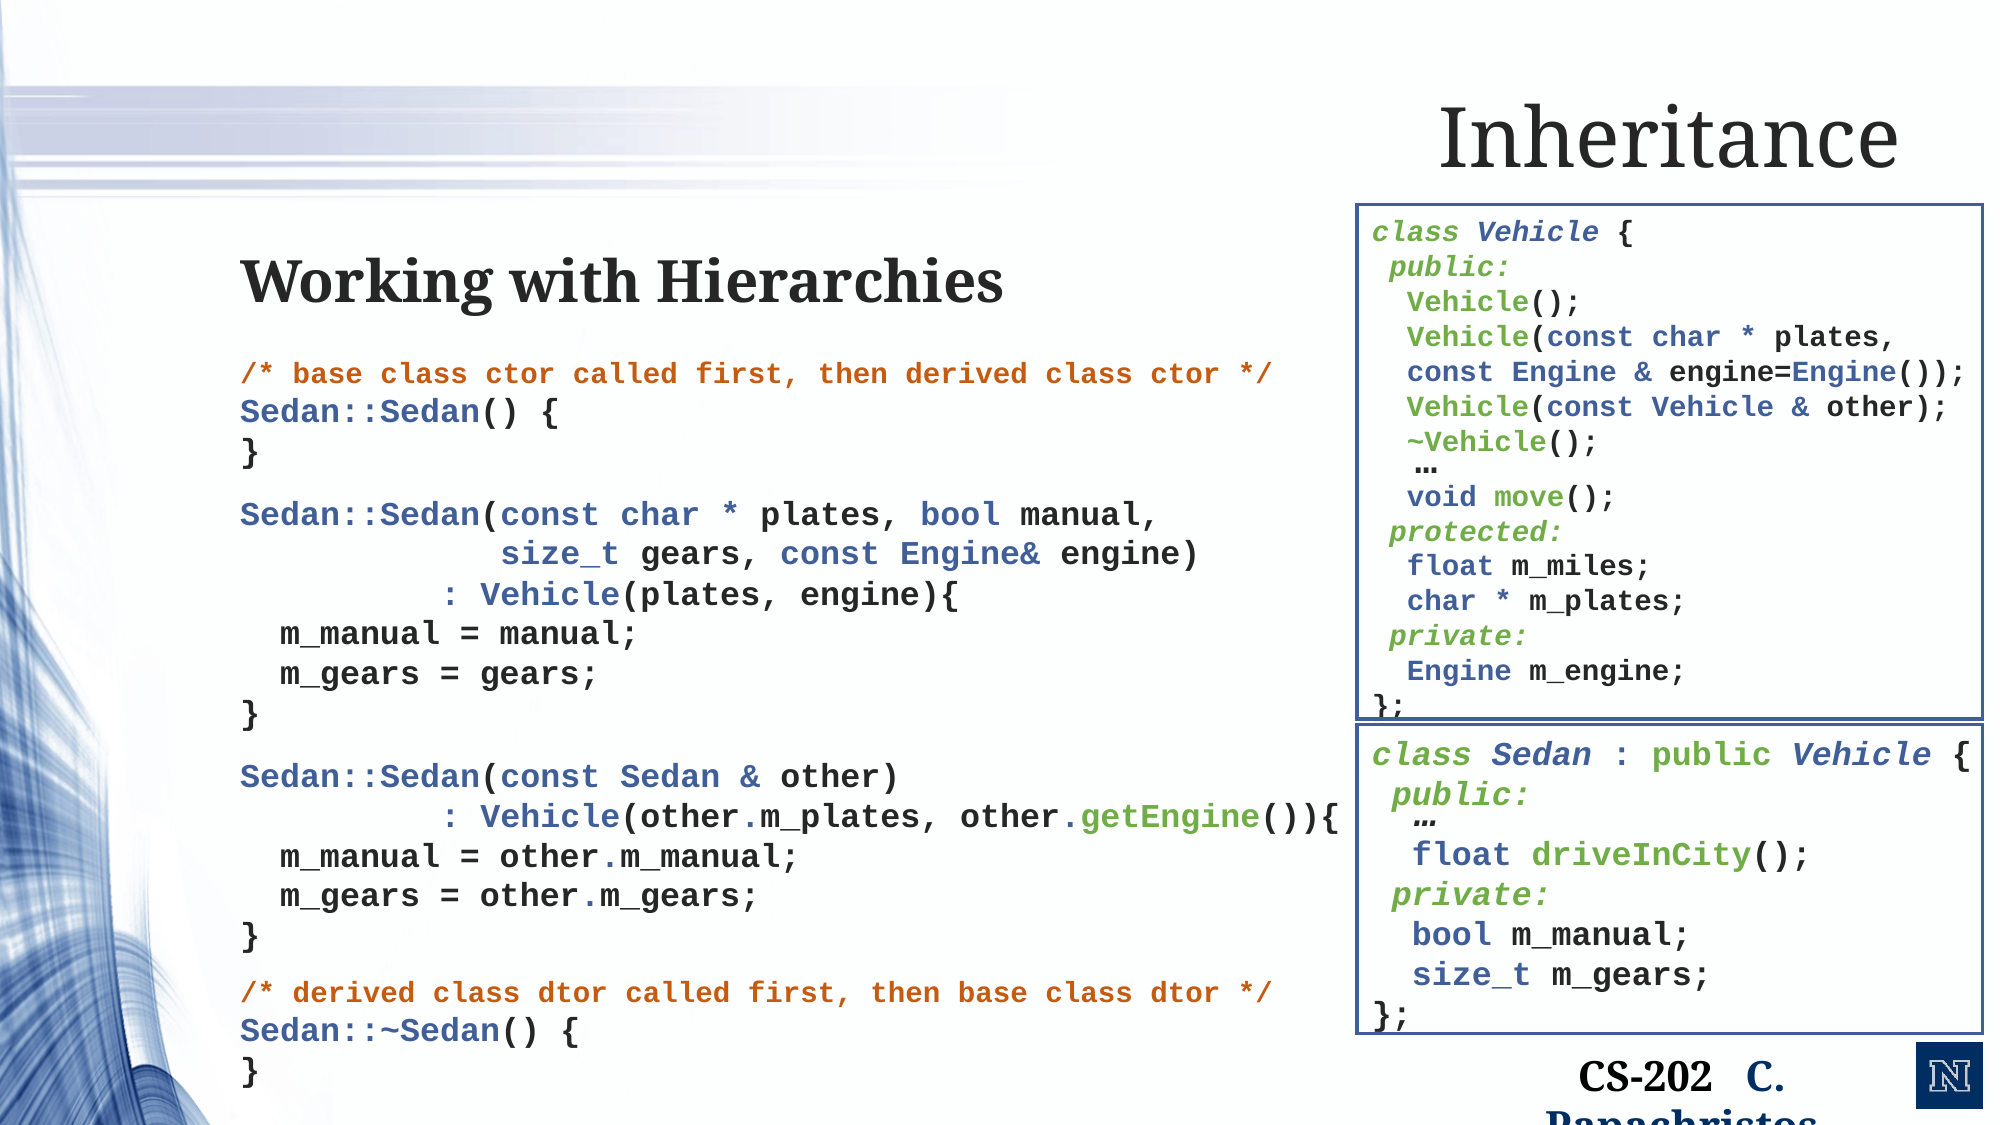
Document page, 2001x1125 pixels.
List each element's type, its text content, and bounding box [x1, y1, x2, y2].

text_box Inheritance [159, 85, 1917, 192]
text_box … [1400, 428, 1453, 488]
text_box class Sedan : public Vehicle { public: float driveInCity(); private: bool m_manual; size_t m_gears; }; [1357, 724, 1996, 1040]
picture [0, 0, 2001, 1125]
text_box Working with Hierarchies /* base class ctor called first, then derived class ctor */ Sedan::Sedan() { } Sedan::Sedan(const char * plates, bool manual, size_t gears, const Engine& engine) : Vehicle(plates, engine){ m_manual = manual; m_gears = gears; } Sedan::Sedan(const Sedan & other) : Vehicle(other.m_plates, other.getEngine()){ m_manual = other.m_manual; m_gears = other.m_gears; } /* derived class dtor called first, then base class dtor */ Sedan::~Sedan() { } [225, 237, 1357, 1023]
text_box class Vehicle { public: Vehicle(); Vehicle(const char * plates, const Engine & engine=Engine()); Vehicle(const Vehicle & other); ~Vehicle(); void move(); protected: float m_miles; char * m_plates; private: Engine m_engine; }; [1357, 204, 1989, 729]
text_box … [1400, 781, 1453, 842]
text_box [1356, 204, 1984, 720]
text_box [1356, 724, 1984, 1035]
text_box CS-202 C. Papachristos [1423, 1042, 1940, 1125]
